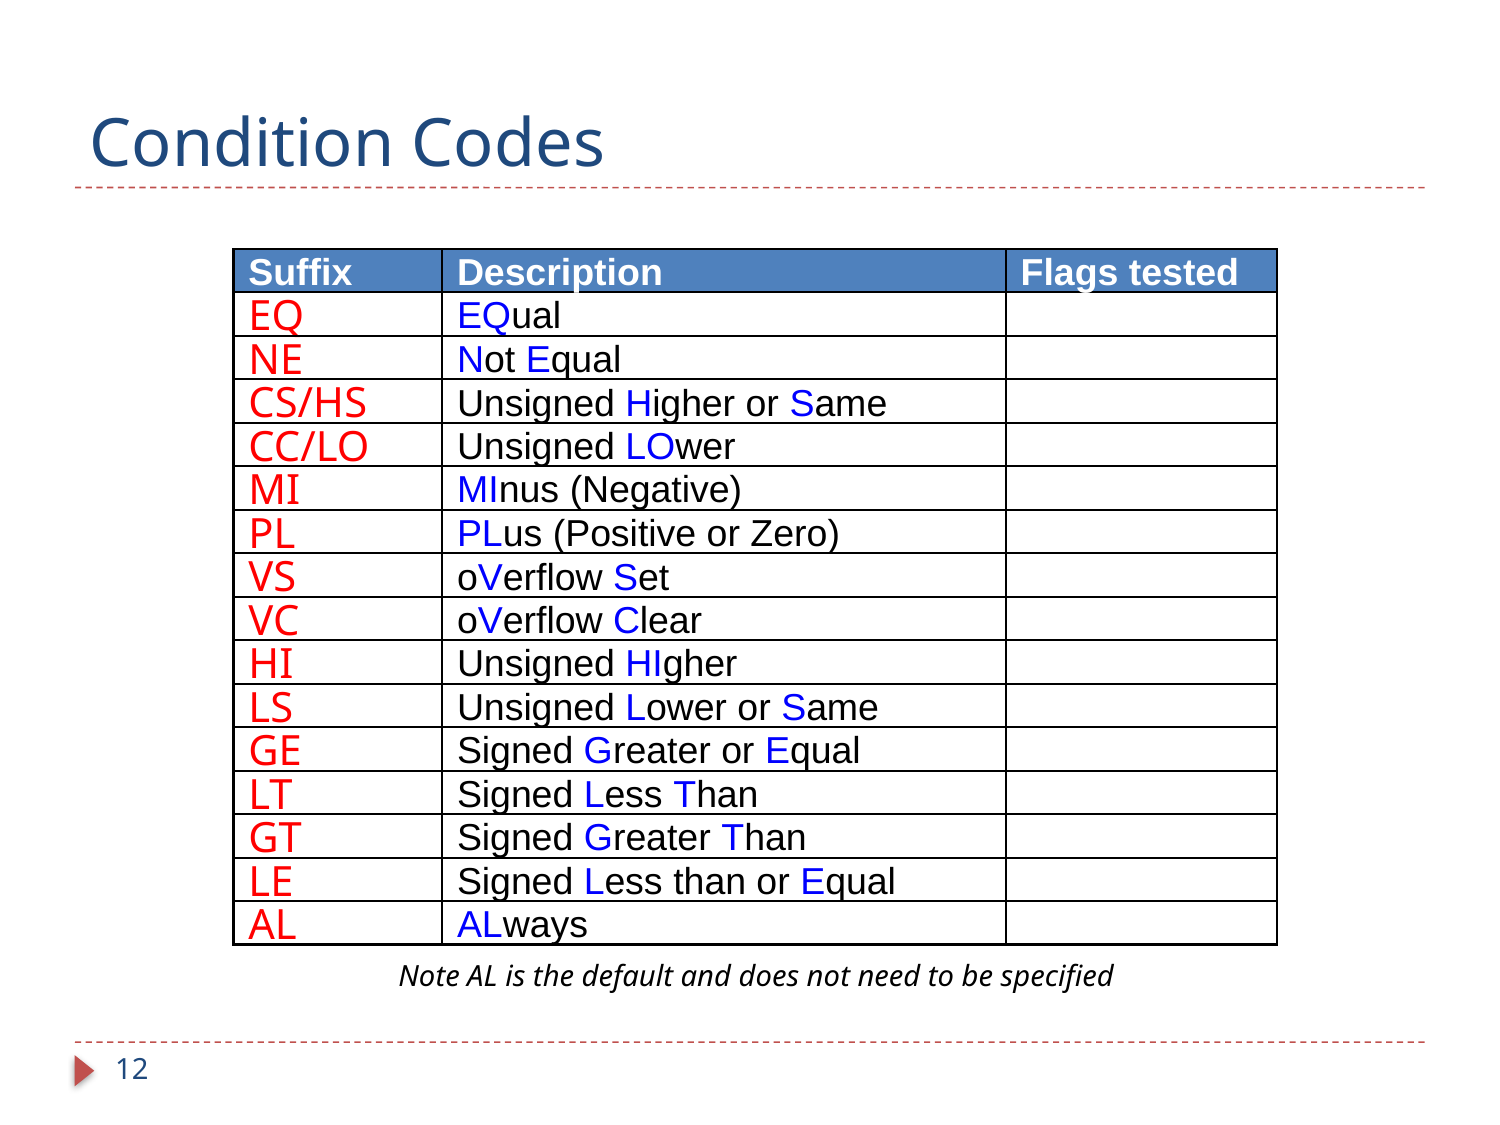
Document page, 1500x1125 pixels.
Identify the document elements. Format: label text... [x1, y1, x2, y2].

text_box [233, 248, 1278, 945]
text_box [37, 162, 1447, 975]
text_box Note AL is the default and does not need to be specified [233, 949, 1288, 1000]
title Condition Codes [75, 24, 1425, 188]
slide_number 12 [100, 1042, 426, 1103]
